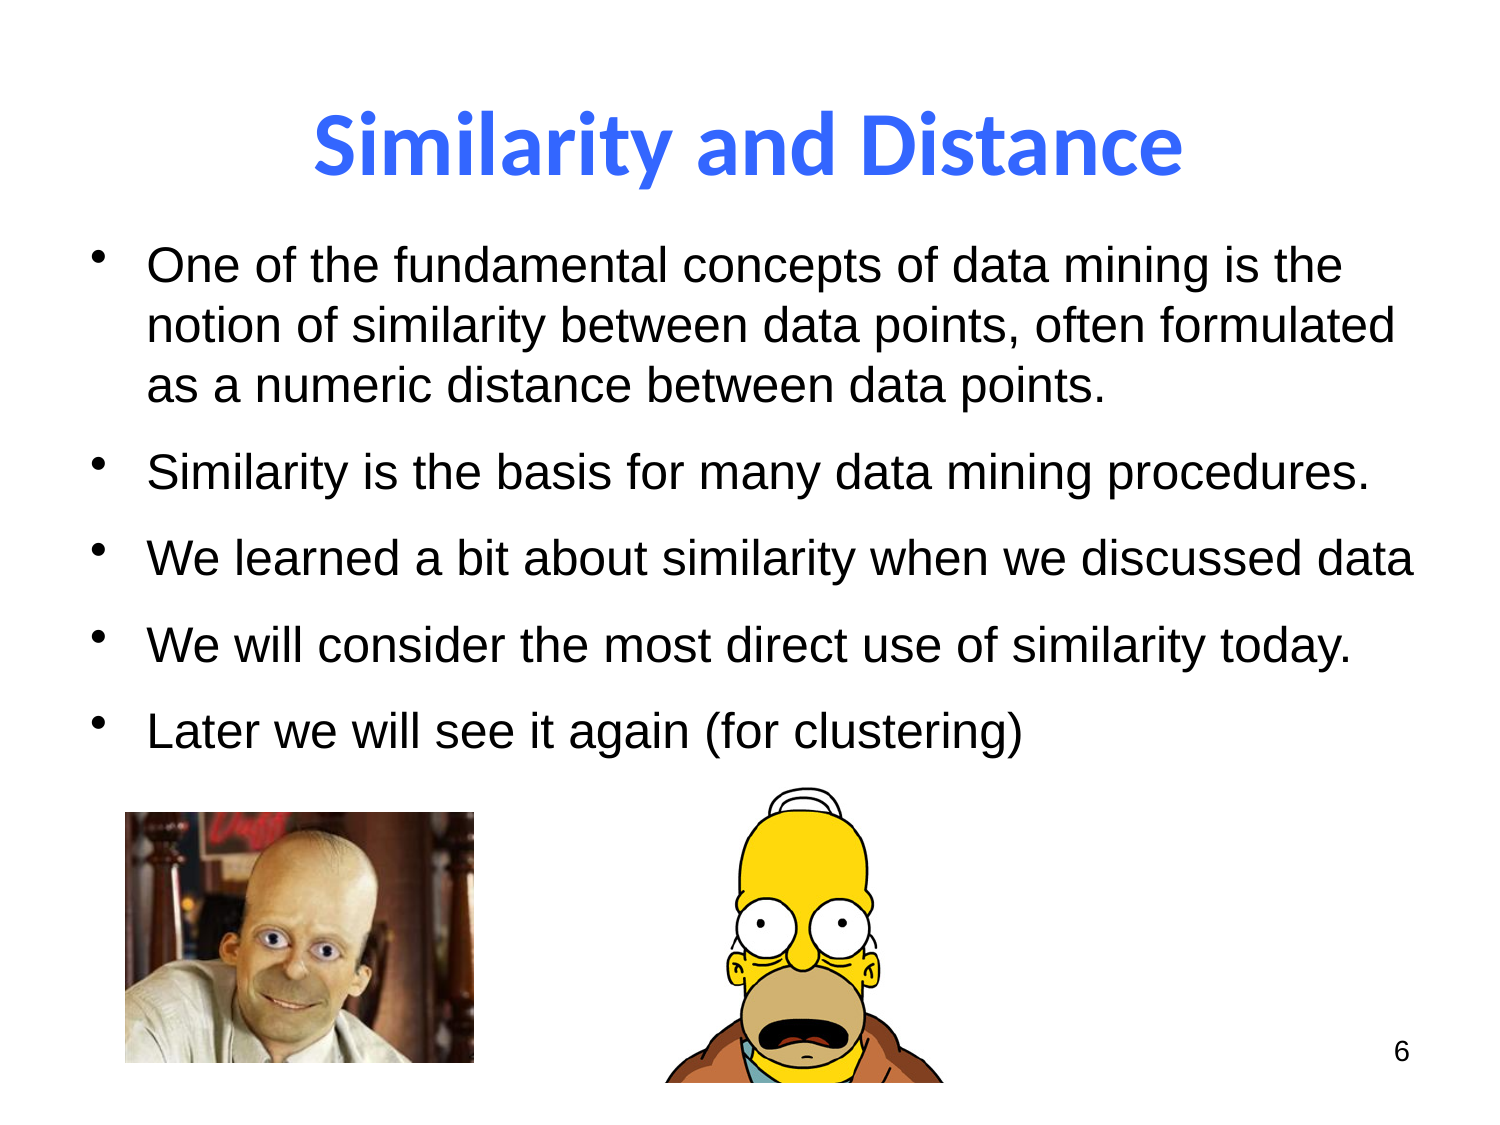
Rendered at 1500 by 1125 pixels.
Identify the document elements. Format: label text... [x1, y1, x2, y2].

title Similarity and Distance [74, 44, 1426, 224]
picture [662, 787, 951, 1083]
picture [124, 812, 475, 1063]
list One of the fundamental concepts of data mining is the notion of similarity between data points, often formulated as a numeric distance between data points. Similarity is the basis for many data mining procedures. We learned a bit about similarity when we discussed data We will consider the most direct use of similarity today. Later we will see it again (for clustering) [74, 224, 1463, 968]
slide_number 6 [1074, 1024, 1426, 1103]
